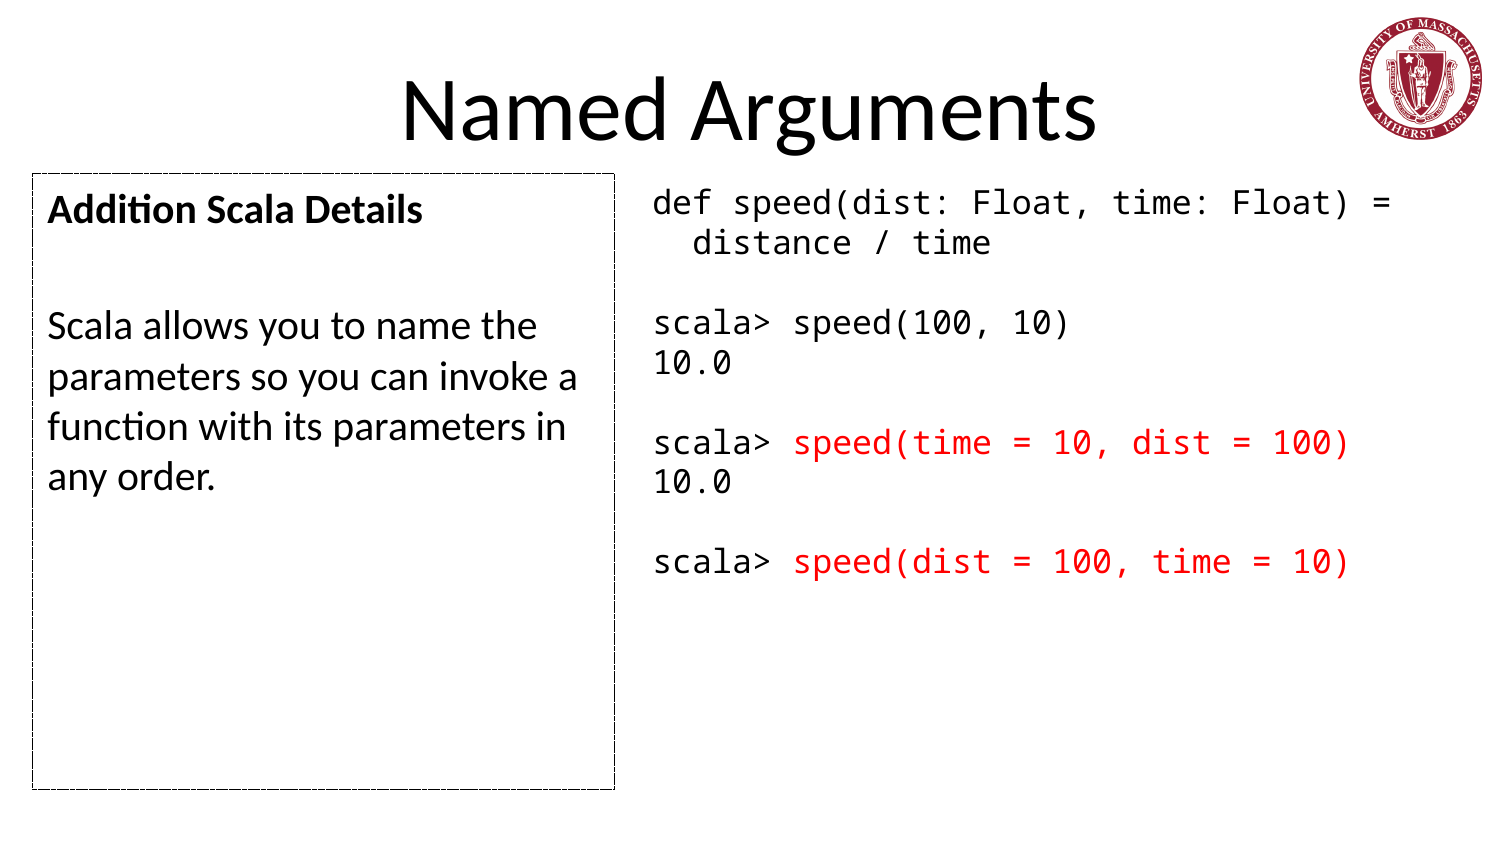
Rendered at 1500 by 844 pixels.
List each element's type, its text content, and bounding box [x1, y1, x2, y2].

title Named Arguments [75, 33, 1425, 175]
text_box def speed(dist: Float, time: Float) = distance / time scala> speed(100, 10) 10.0 scala> speed(time = 10, dist = 100) 10.0 scala> speed(dist = 100, time = 10) [637, 173, 1425, 628]
picture [1359, 17, 1482, 140]
list Addition Scala Details Scala allows you to name the parameters so you can invoke a function with its parameters in any order. [32, 173, 615, 790]
